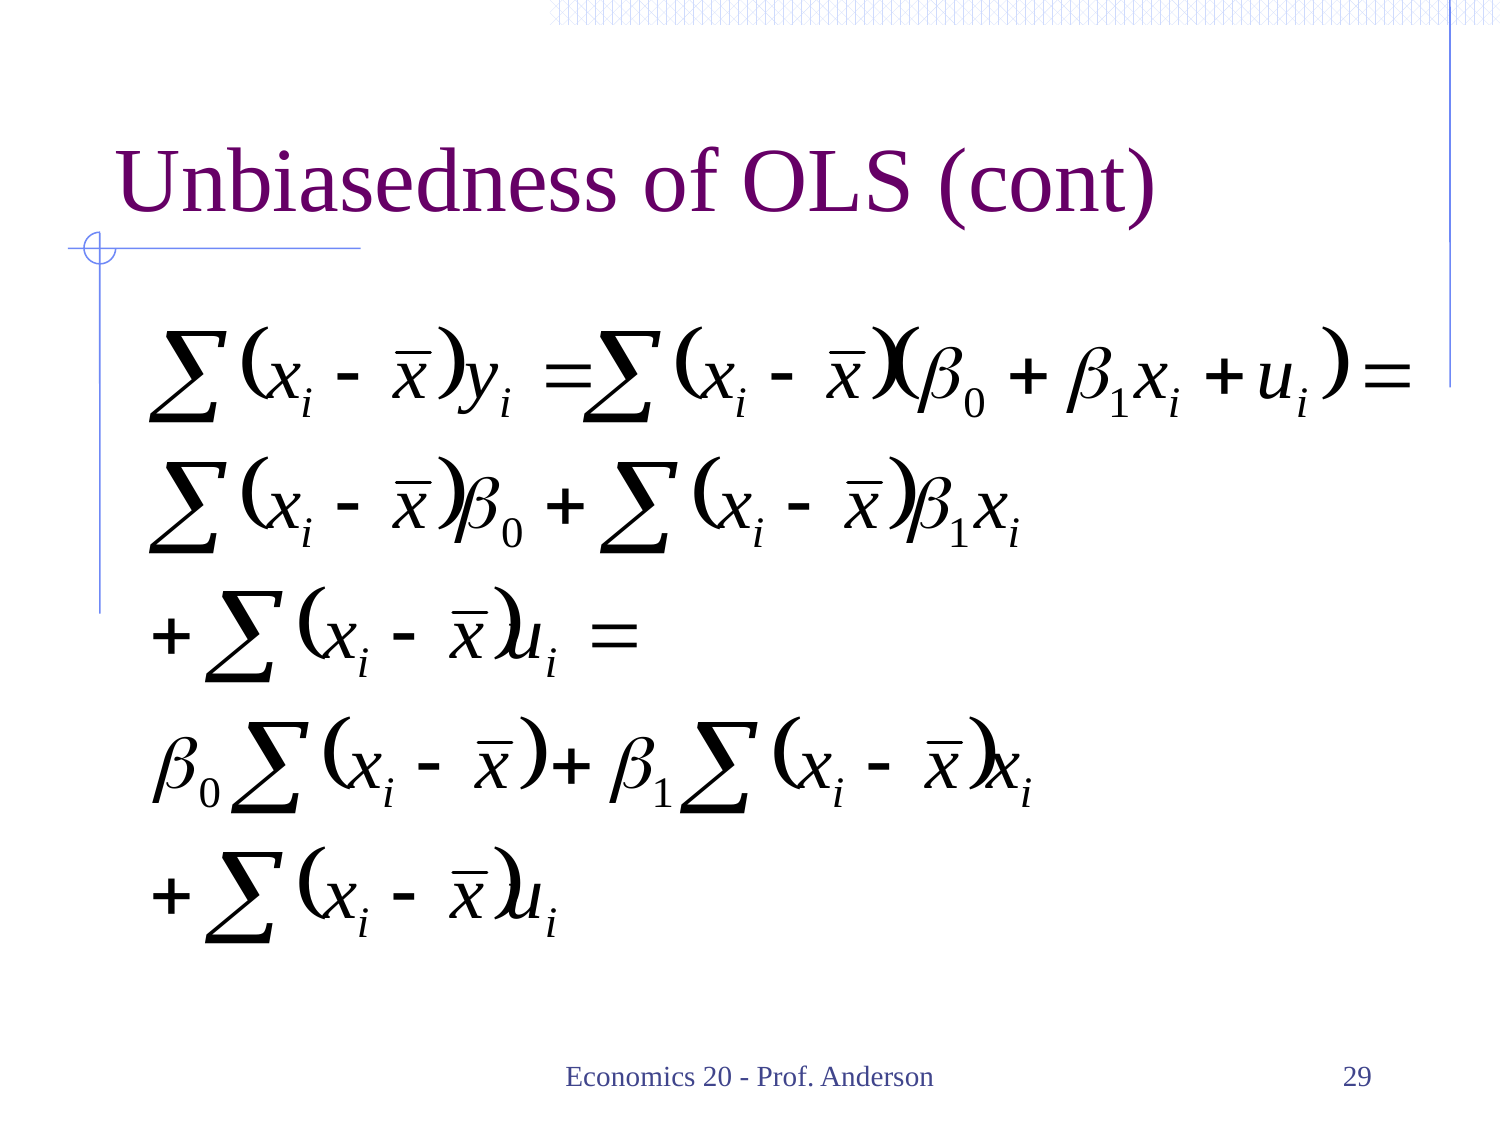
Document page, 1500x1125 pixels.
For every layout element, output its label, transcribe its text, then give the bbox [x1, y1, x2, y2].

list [137, 316, 1413, 964]
slide_number 29 [1074, 1025, 1388, 1100]
title Unbiasedness of OLS (cont) [99, 50, 1375, 238]
footer Economics 20 - Prof. Anderson [512, 1025, 988, 1100]
